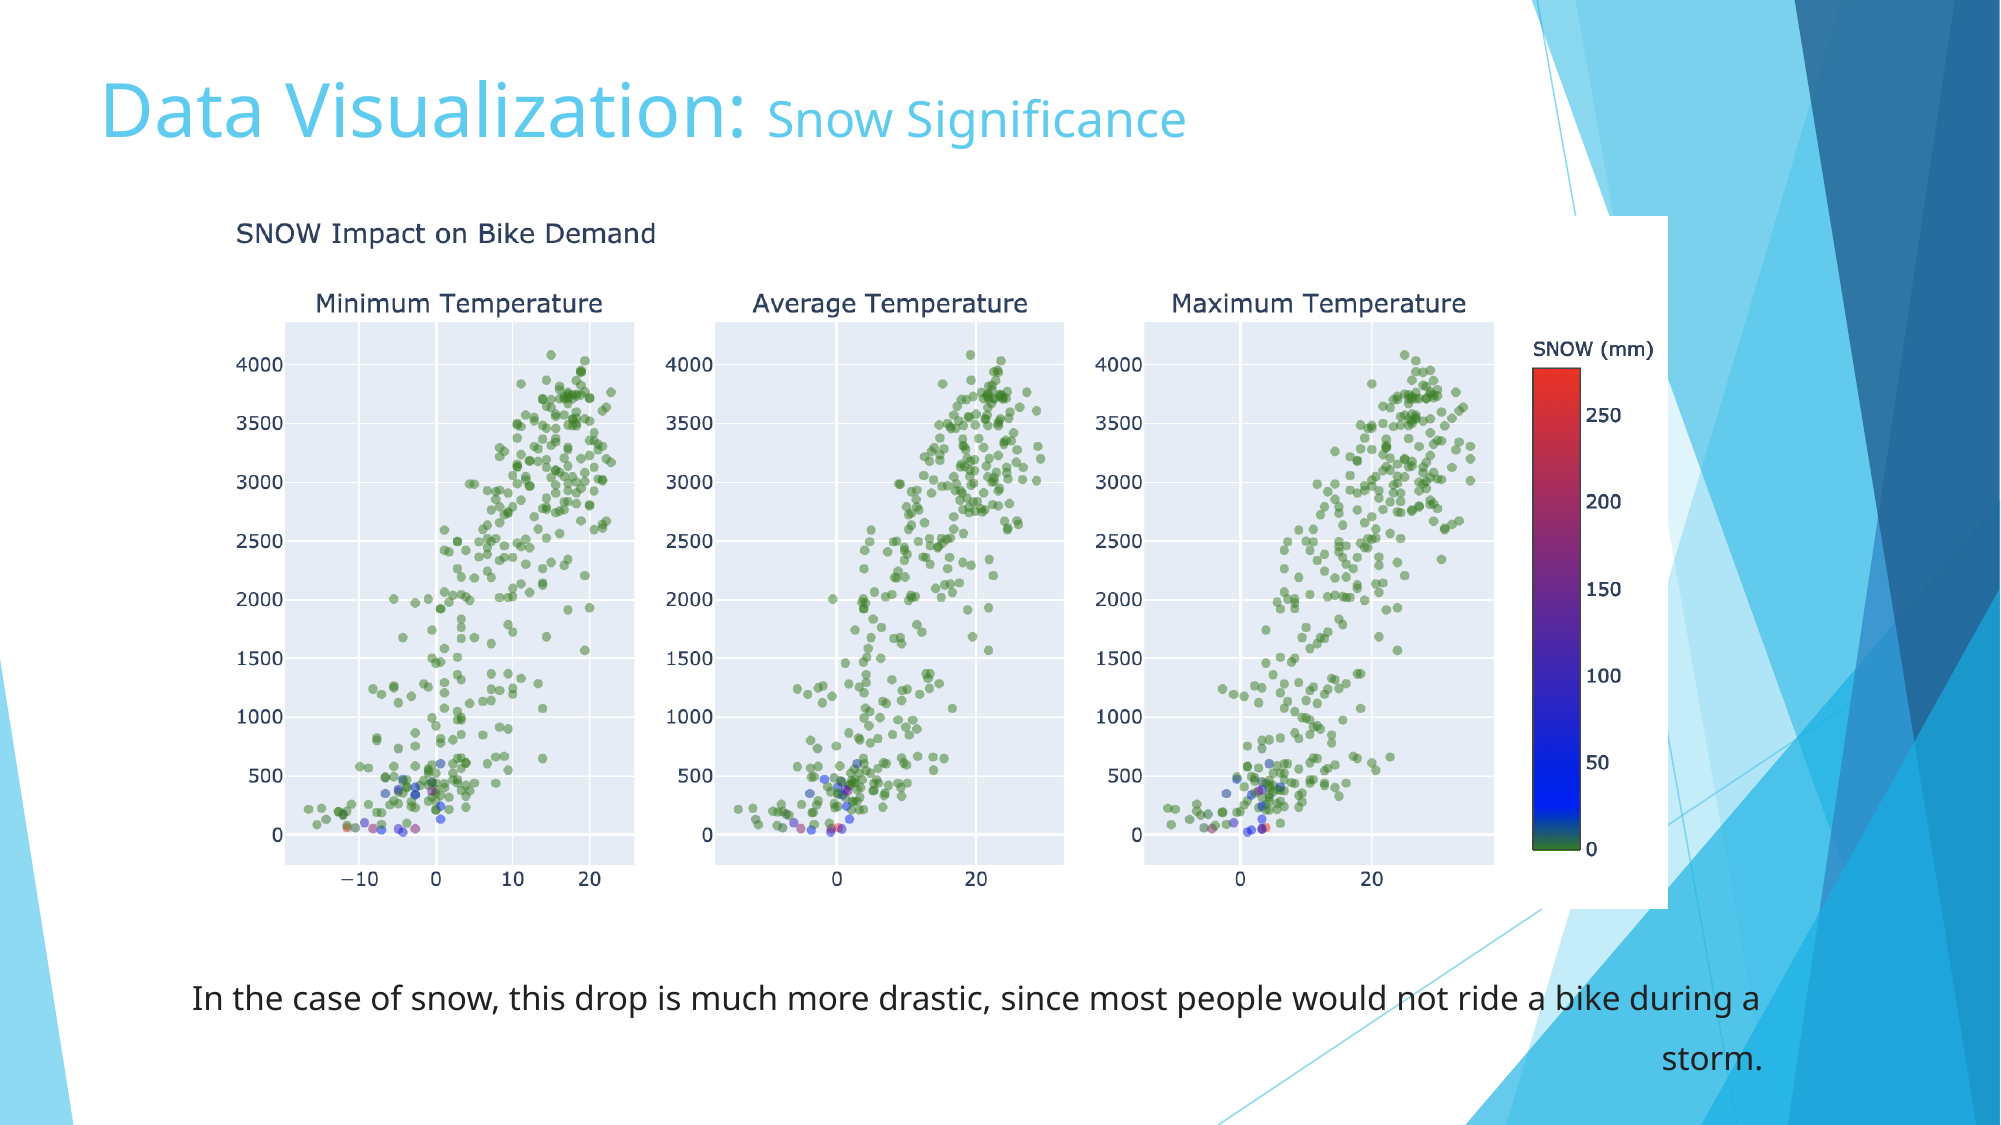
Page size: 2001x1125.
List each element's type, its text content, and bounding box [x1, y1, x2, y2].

text_box In the case of snow, this drop is much more drastic, since most people would not ride a bike during a storm. [113, 942, 1779, 1067]
picture [224, 216, 1668, 909]
title Data Visualization: Snow Significance [85, 54, 1808, 145]
